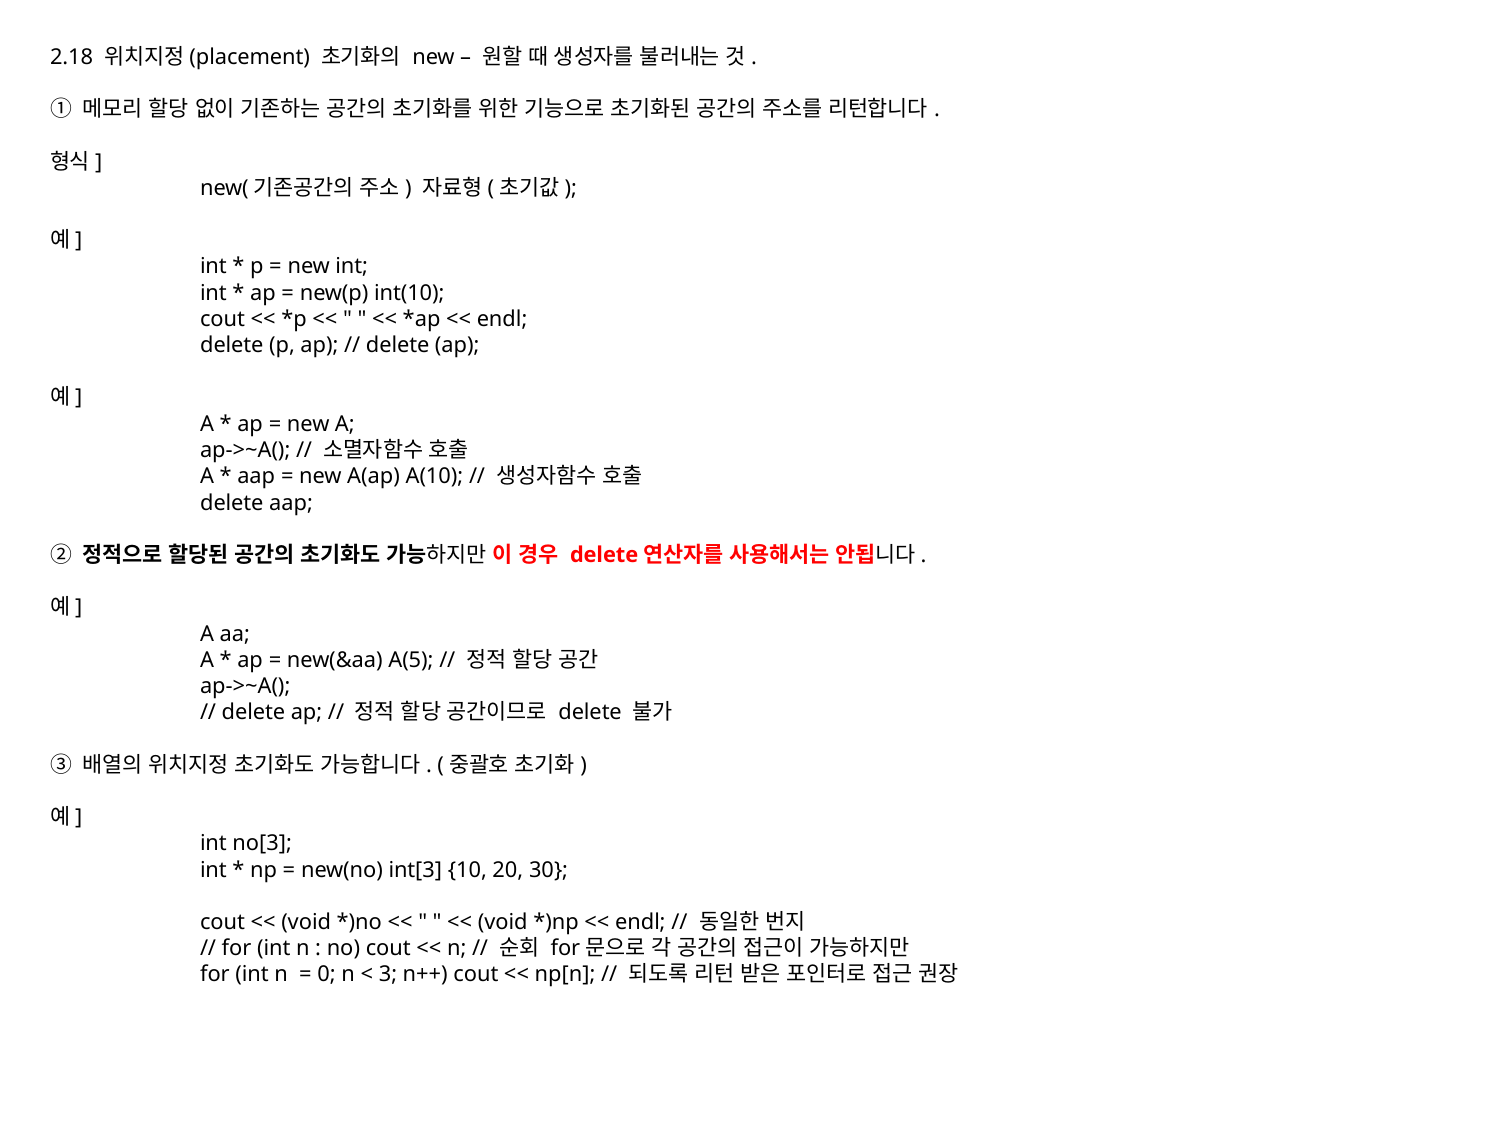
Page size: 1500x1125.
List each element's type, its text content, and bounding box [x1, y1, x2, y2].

text_box 2.18 위치지정(placement) 초기화의 new – 원할 때 생성자를 불러내는 것. ① 메모리 할당 없이 기존하는 공간의 초기화를 위한 기능으로 초기화된 공간의 주소를 리턴합니다. 형식] new(기존공간의 주소) 자료형(초기값); 예] int * p = new int; int * ap = new(p) int(10); cout << *p << " " << *ap << endl; delete (p, ap); // delete (ap); 예] A * ap = new A; ap->~A(); // 소멸자함수 호출 A * aap = new A(ap) A(10); // 생성자함수 호출 delete aap; ② 정적으로 할당된 공간의 초기화도 가능하지만 이 경우 delete연산자를 사용해서는 안됩니다. 예] A aa; A * ap = new(&aa) A(5); // 정적 할당 공간 ap->~A(); // delete ap; // 정적 할당 공간이므로 delete 불가 ③ 배열의 위치지정 초기화도 가능합니다. (중괄호 초기화) 예] int no[3]; int * np = new(no) int[3] {10, 20, 30}; cout << (void *)no << " " << (void *)np << endl; // 동일한 번지 // for (int n : no) cout << n; // 순회 for문으로 각 공간의 접근이 가능하지만 for (int n = 0; n < 3; n++) cout << np[n]; // 되도록 리턴 받은 포인터로 접근 권장 [35, 34, 1465, 994]
